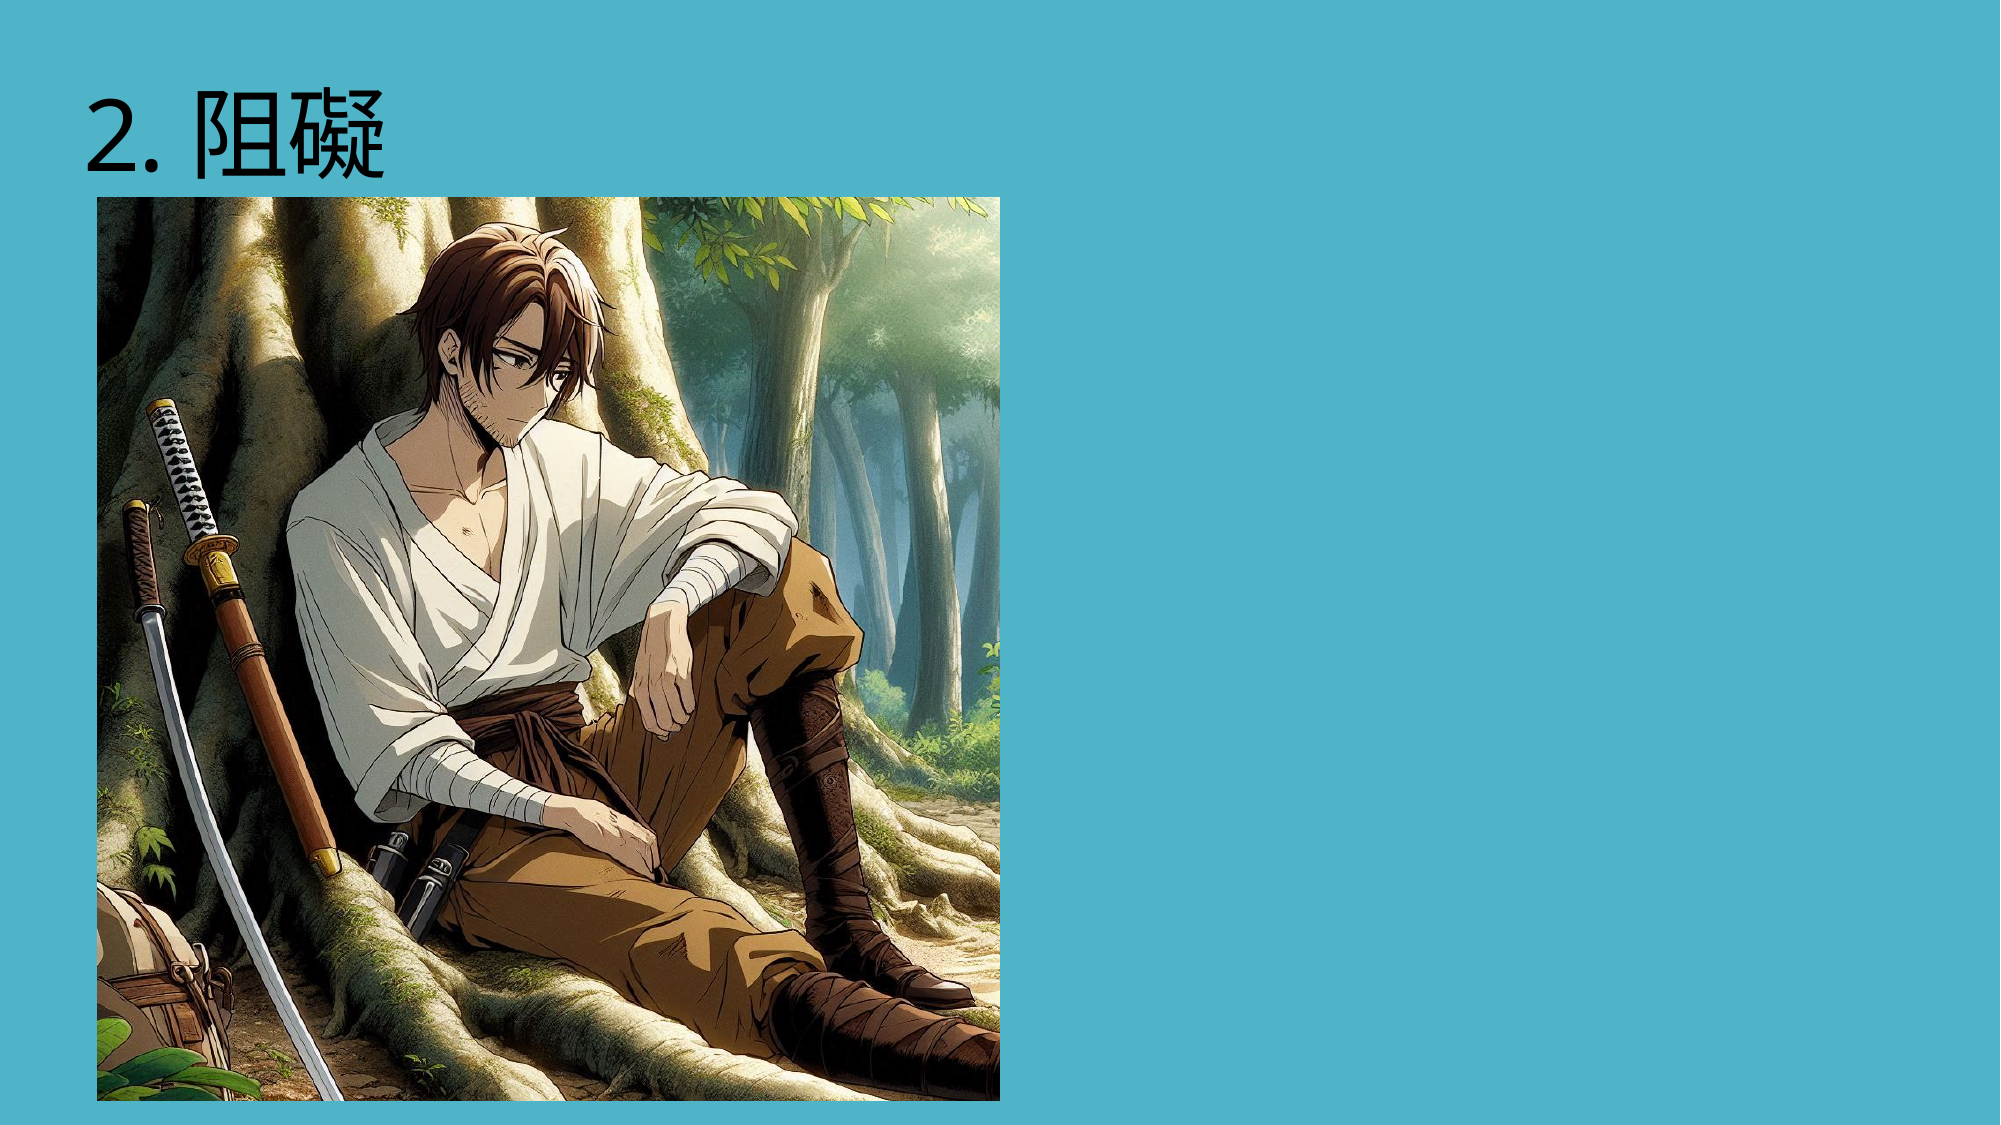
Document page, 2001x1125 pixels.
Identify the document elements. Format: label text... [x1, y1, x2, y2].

picture [97, 197, 1001, 1101]
title 2.阻礙 [69, 0, 1838, 198]
